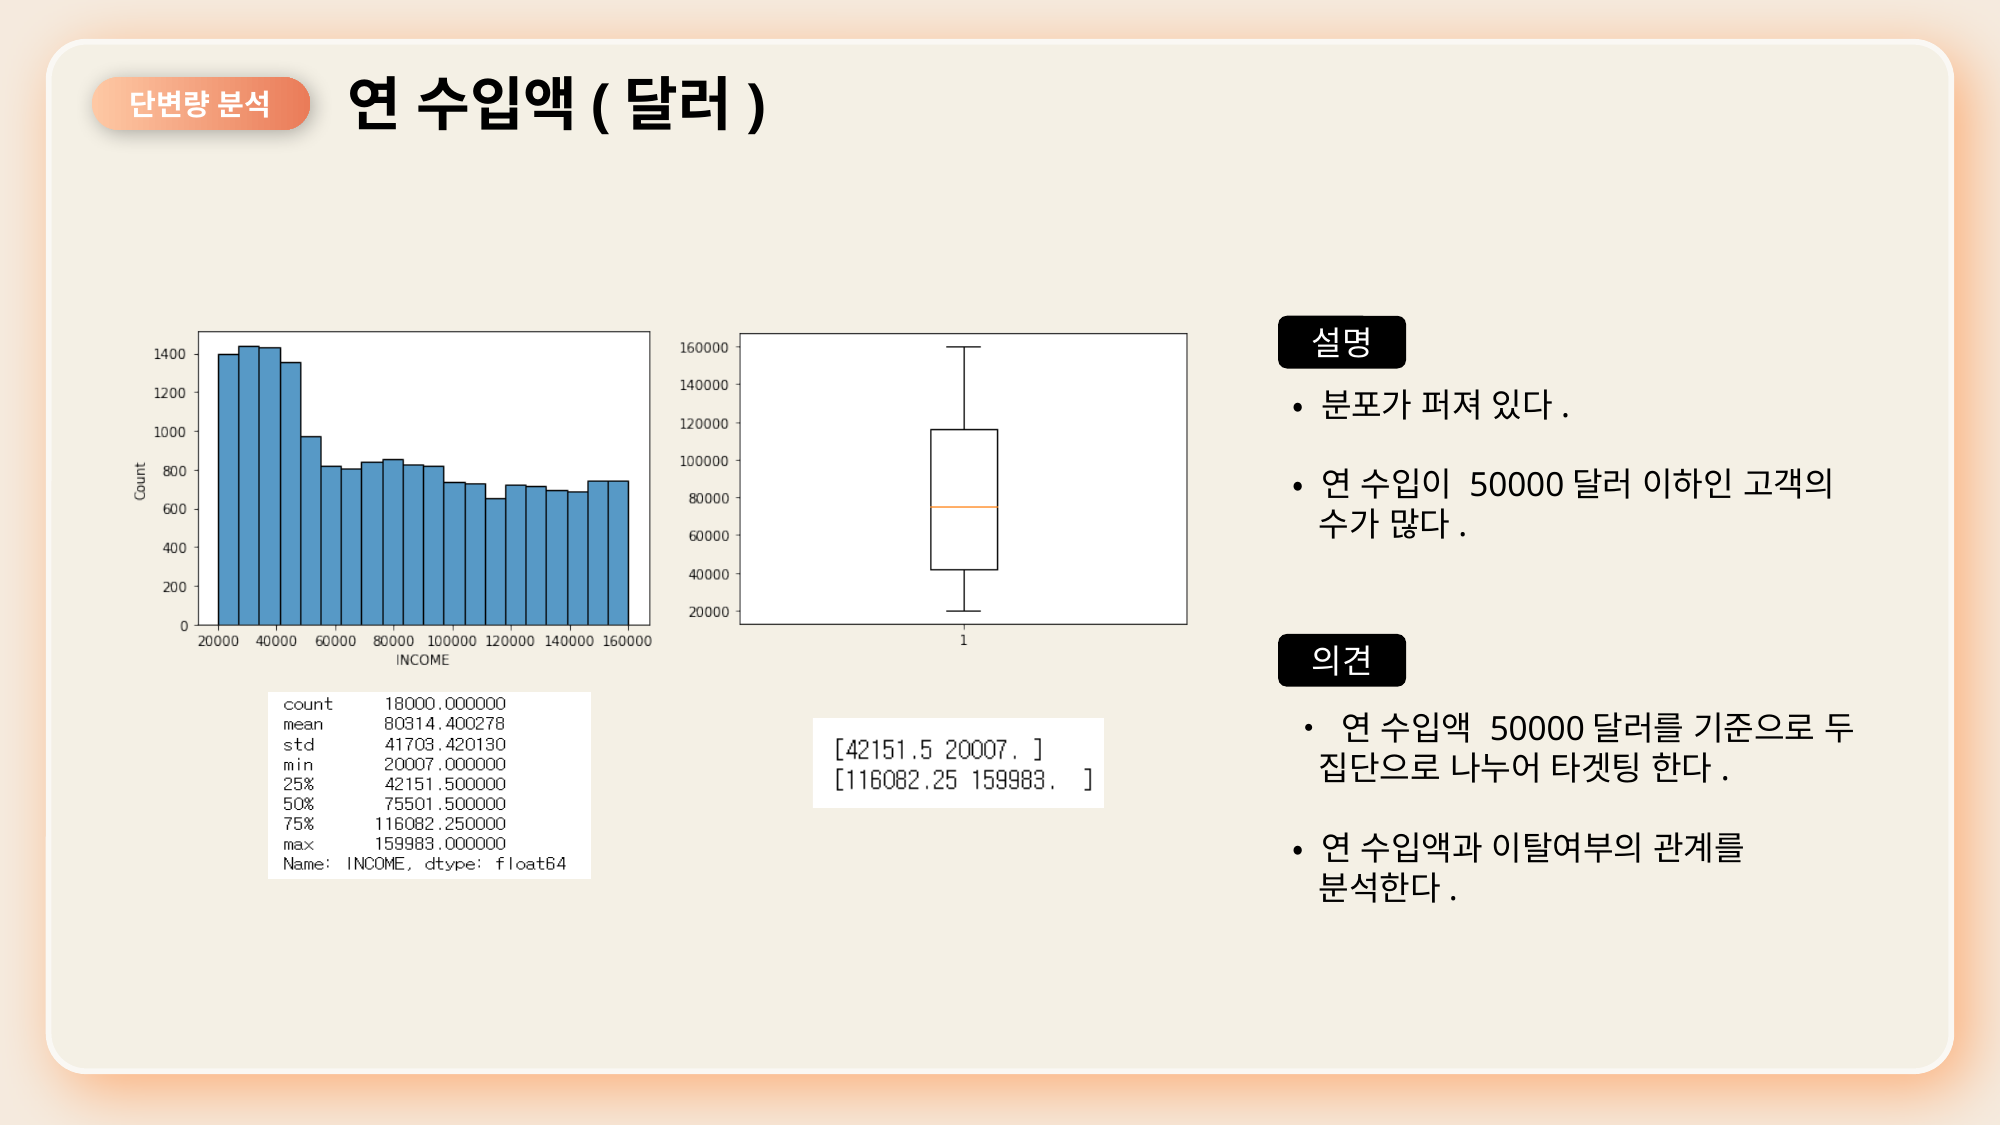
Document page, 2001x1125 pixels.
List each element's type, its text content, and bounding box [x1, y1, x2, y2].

text_box 설명 [1277, 314, 1408, 370]
text_box 단변량 분석 [90, 76, 311, 131]
text_box 연 수입액(달러) [332, 60, 1401, 145]
text_box • 연 수입액 50000달러를 기준으로 두 집단으로 나누어 타겟팅 한다. • 연 수입액과 이탈여부의 관계를 분석한다. [1277, 699, 1913, 955]
picture [670, 325, 1196, 656]
picture [124, 322, 663, 676]
text_box • 분포가 퍼져 있다. • 연 수입이 50000달러 이하인 고객의 수가 많다. [1277, 376, 1913, 551]
picture [812, 718, 1104, 808]
text_box 의견 [1277, 632, 1408, 688]
text_box [47, 40, 1953, 1073]
picture [267, 692, 591, 879]
